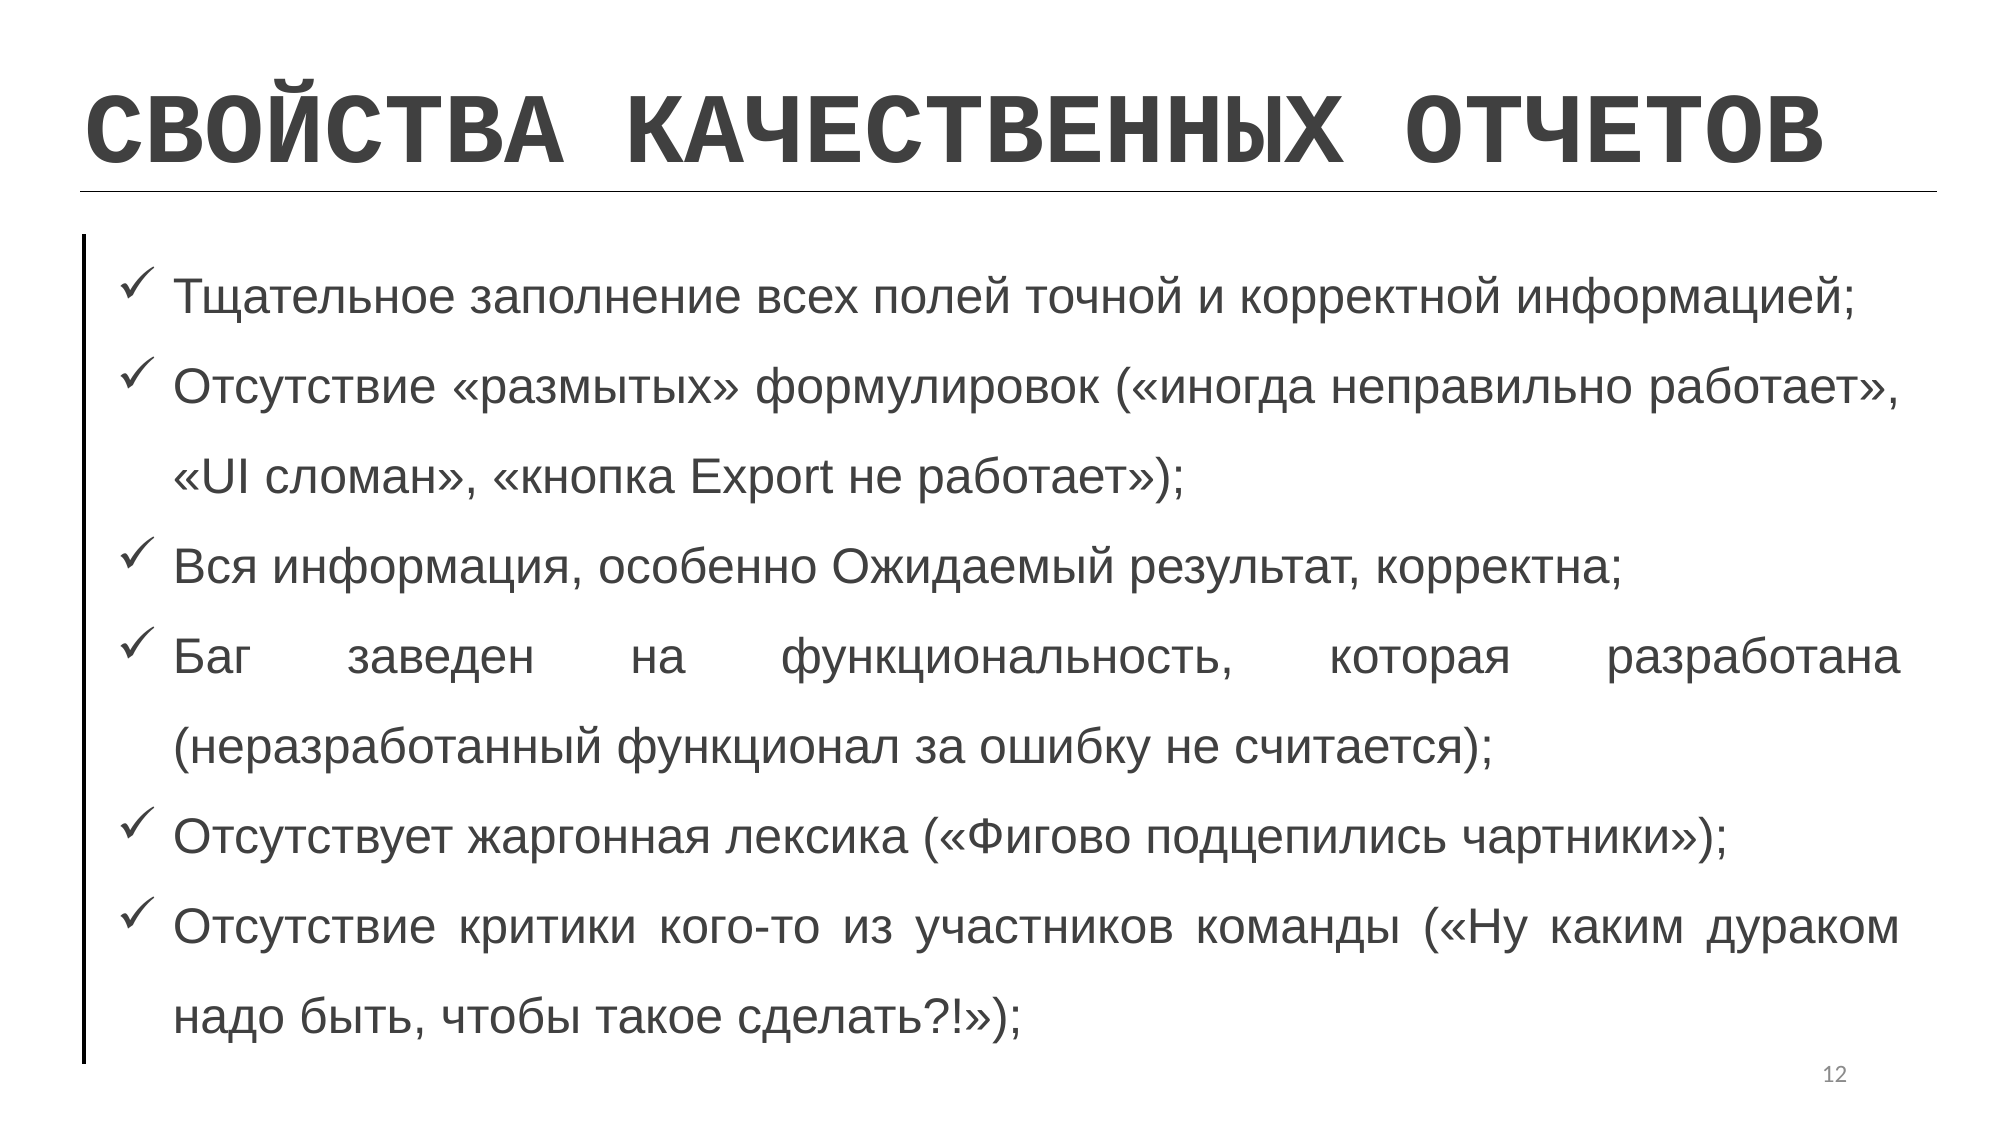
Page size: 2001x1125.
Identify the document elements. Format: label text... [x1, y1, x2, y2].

text_box [79, 231, 89, 1067]
slide_number 12 [1412, 1042, 1863, 1103]
text_box Тщательное заполнение всех полей точной и корректной информацией; Отсутствие «размытых» формулировок («иногда неправильно работает», «UI сломан», «кнопка Export не работает»); Вся информация, особенно Ожидаемый результат, корректна; Баг заведен на функциональность, которая разработана (неразработанный функционал за ошибку не считается); Отсутствует жаргонная лексика («Фигово подцепились чартники»); Отсутствие критики кого-то из участников команды («Ну каким дураком надо быть, чтобы такое сделать?!»); [101, 225, 1916, 1051]
text_box СВОЙСТВА КАЧЕСТВЕННЫХ ОТЧЕТОВ [69, 55, 1840, 191]
